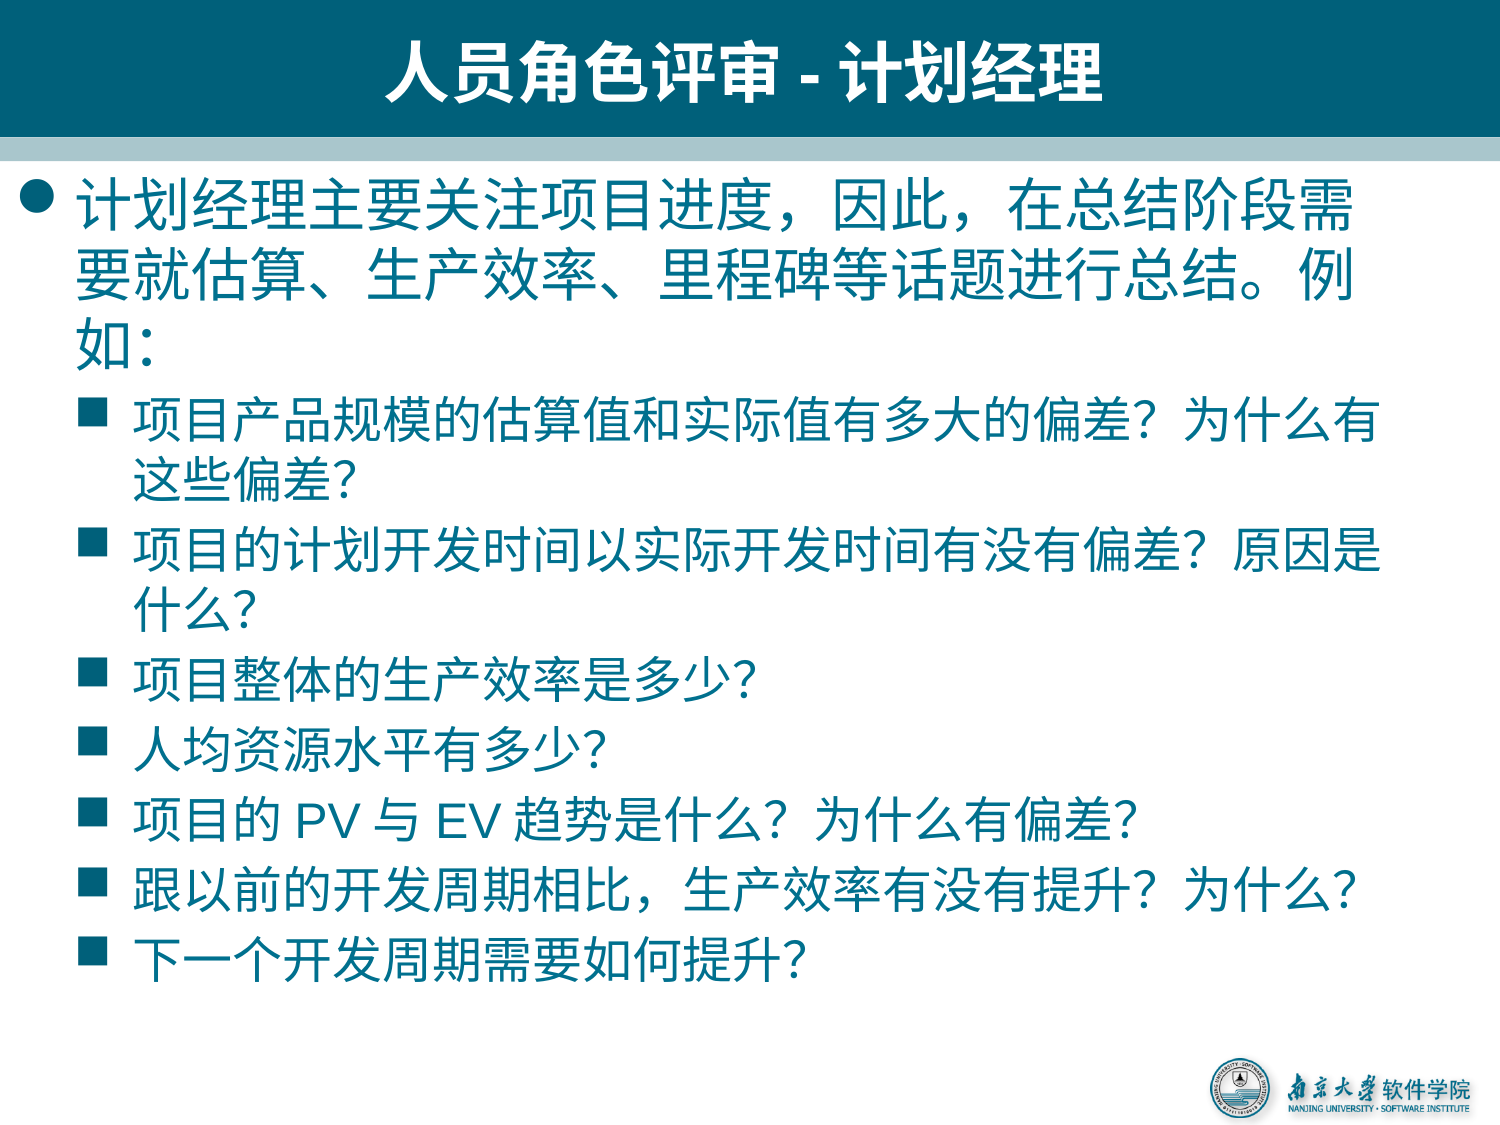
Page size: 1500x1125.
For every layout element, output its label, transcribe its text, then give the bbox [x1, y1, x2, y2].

picture [1210, 1059, 1230, 1082]
list 计划经理主要关注项目进度，因此，在总结阶段需要就估算、生产效率、里程碑等话题进行总结。例如： 项目产品规模的估算值和实际值有多大的偏差？为什么有这些偏差？ 项目的计划开发时间以实际开发时间有没有偏差？原因是什么？ 项目整体的生产效率是多少？ 人均资源水平有多少？ 项目的PV与EV趋势是什么？为什么有偏差？ 跟以前的开发周期相比，生产效率有没有提升？为什么？ 下一个开发周期需要如何提升？ [0, 160, 1412, 1059]
picture [1213, 1058, 1470, 1118]
picture [1210, 1095, 1230, 1118]
title 人员角色评审-计划经理 [50, 24, 1438, 118]
